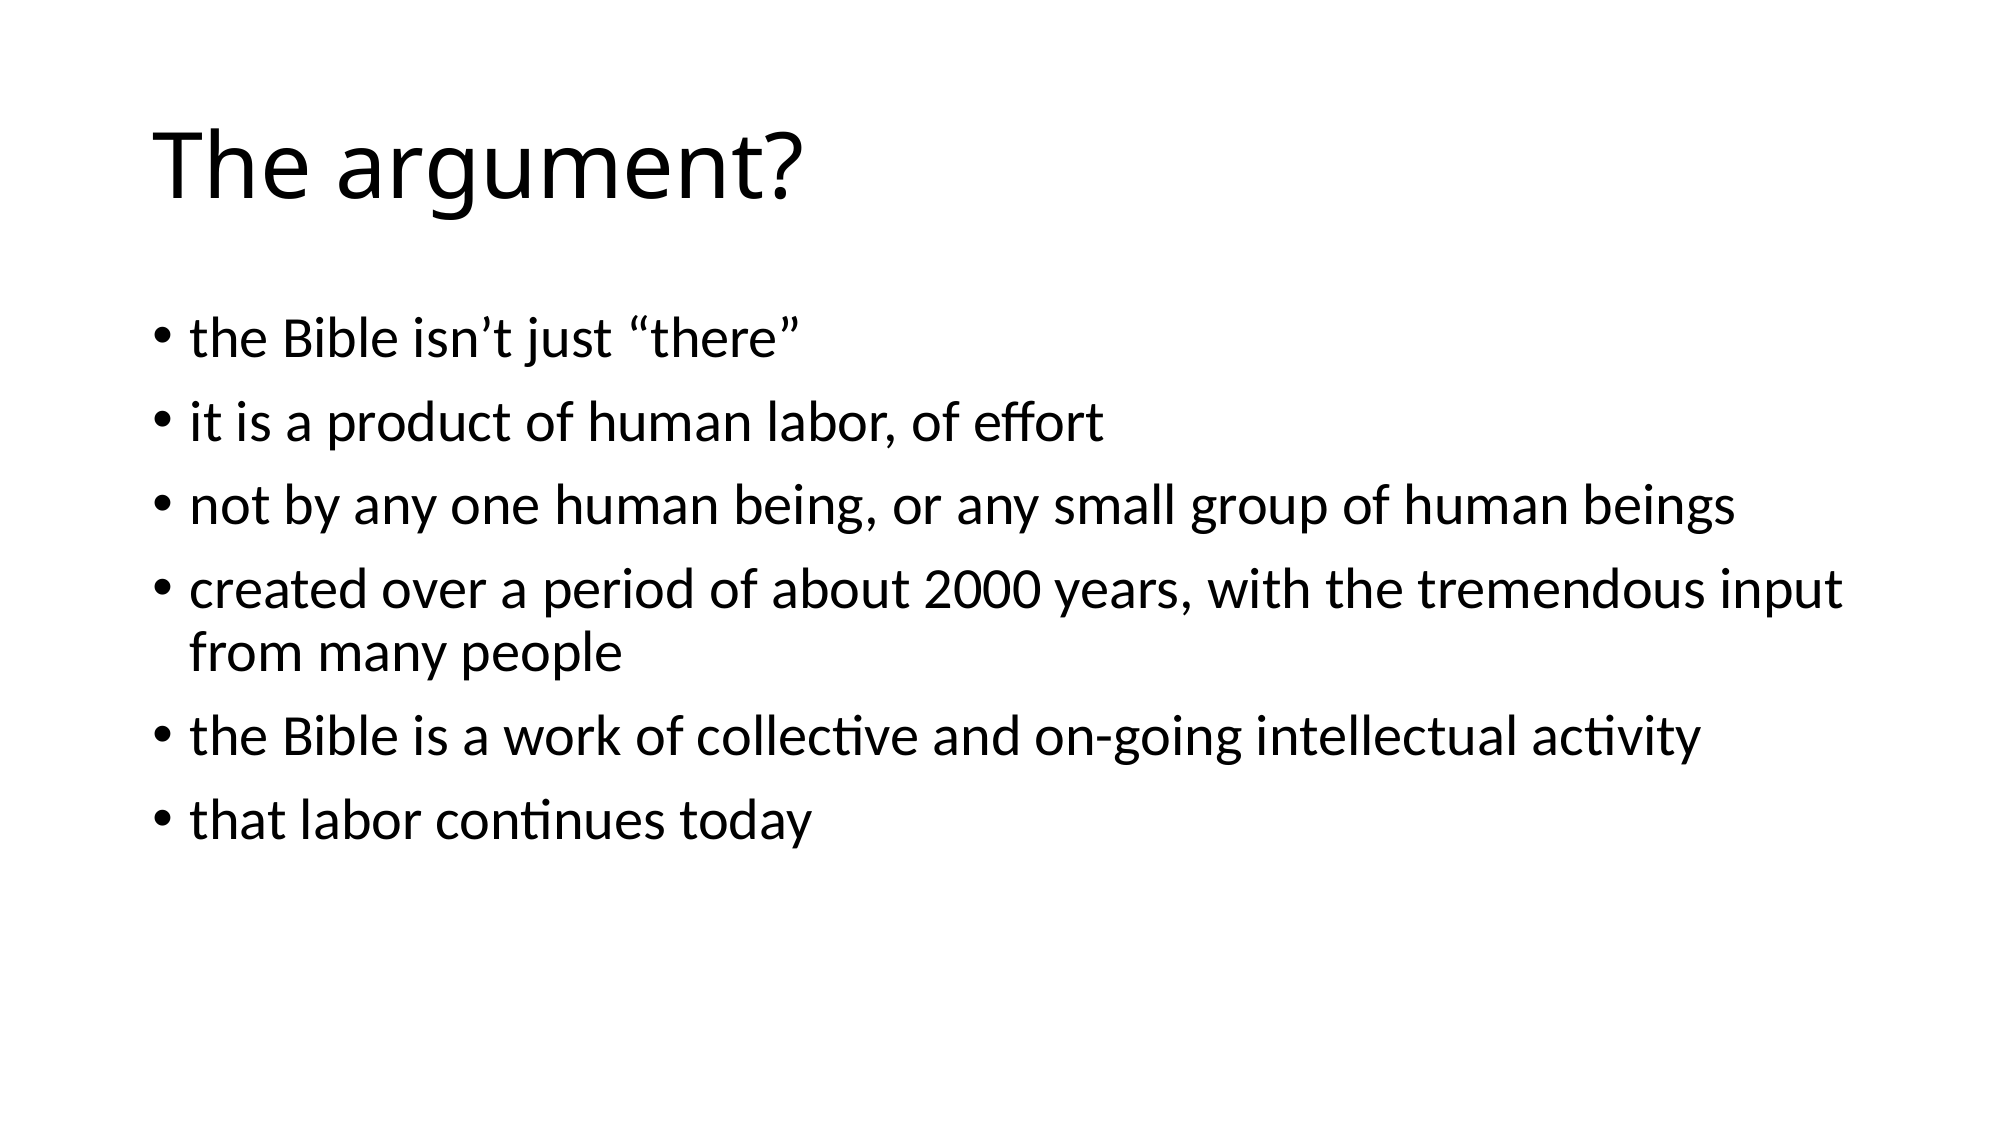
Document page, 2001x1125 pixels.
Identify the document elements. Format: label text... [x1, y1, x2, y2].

title The argument? [137, 59, 1863, 278]
list the Bible isn’t just “there” it is a product of human labor, of effort not by any one human being, or any small group of human beings created over a period of about 2000 years, with the tremendous input from many people the Bible is a work of collective and on-going intellectual activity that labor continues today [137, 299, 1863, 1014]
